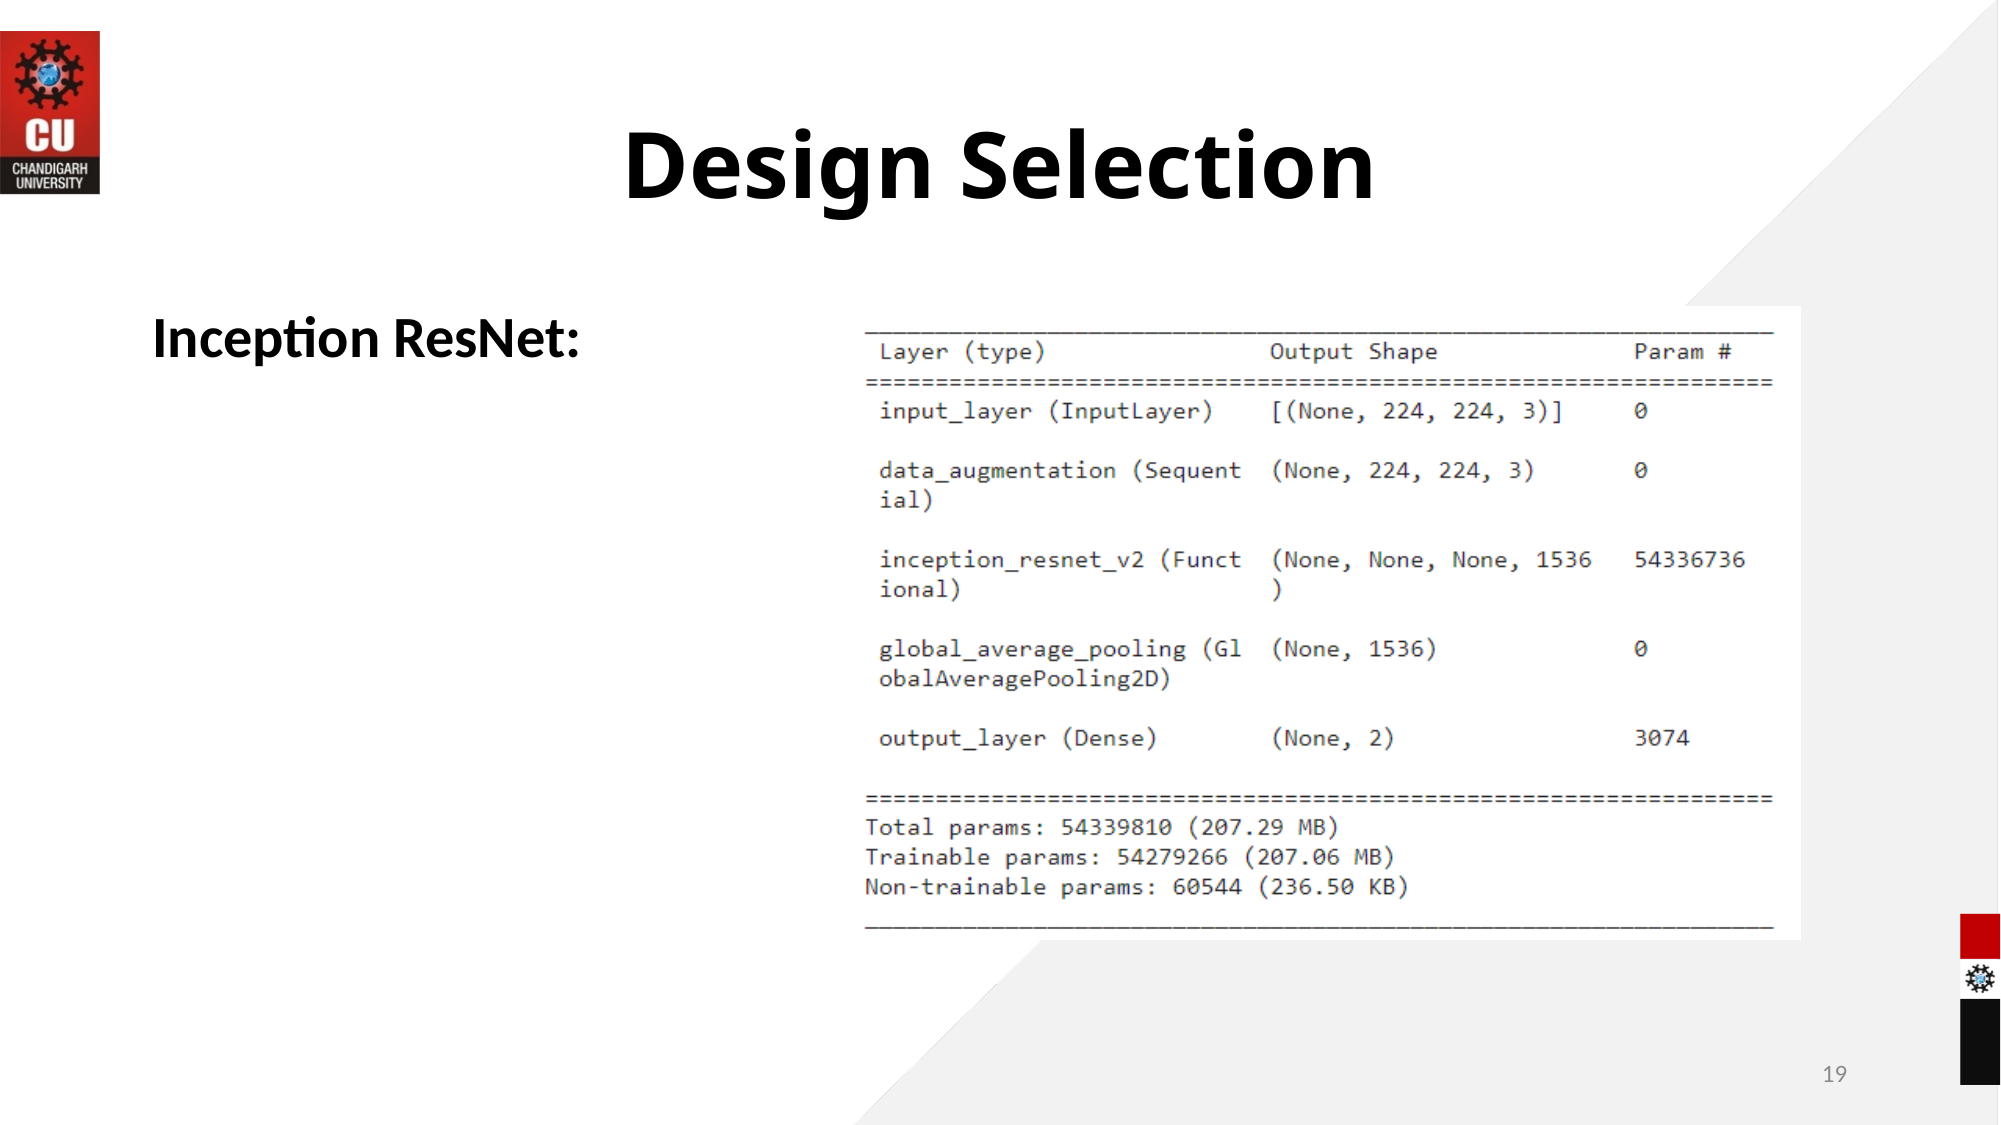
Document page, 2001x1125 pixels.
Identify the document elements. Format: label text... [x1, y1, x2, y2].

title Design Selection [137, 59, 1863, 278]
slide_number 19 [1412, 1042, 1863, 1103]
list Inception ResNet: [137, 299, 1863, 1014]
picture [0, 0, 2001, 1125]
